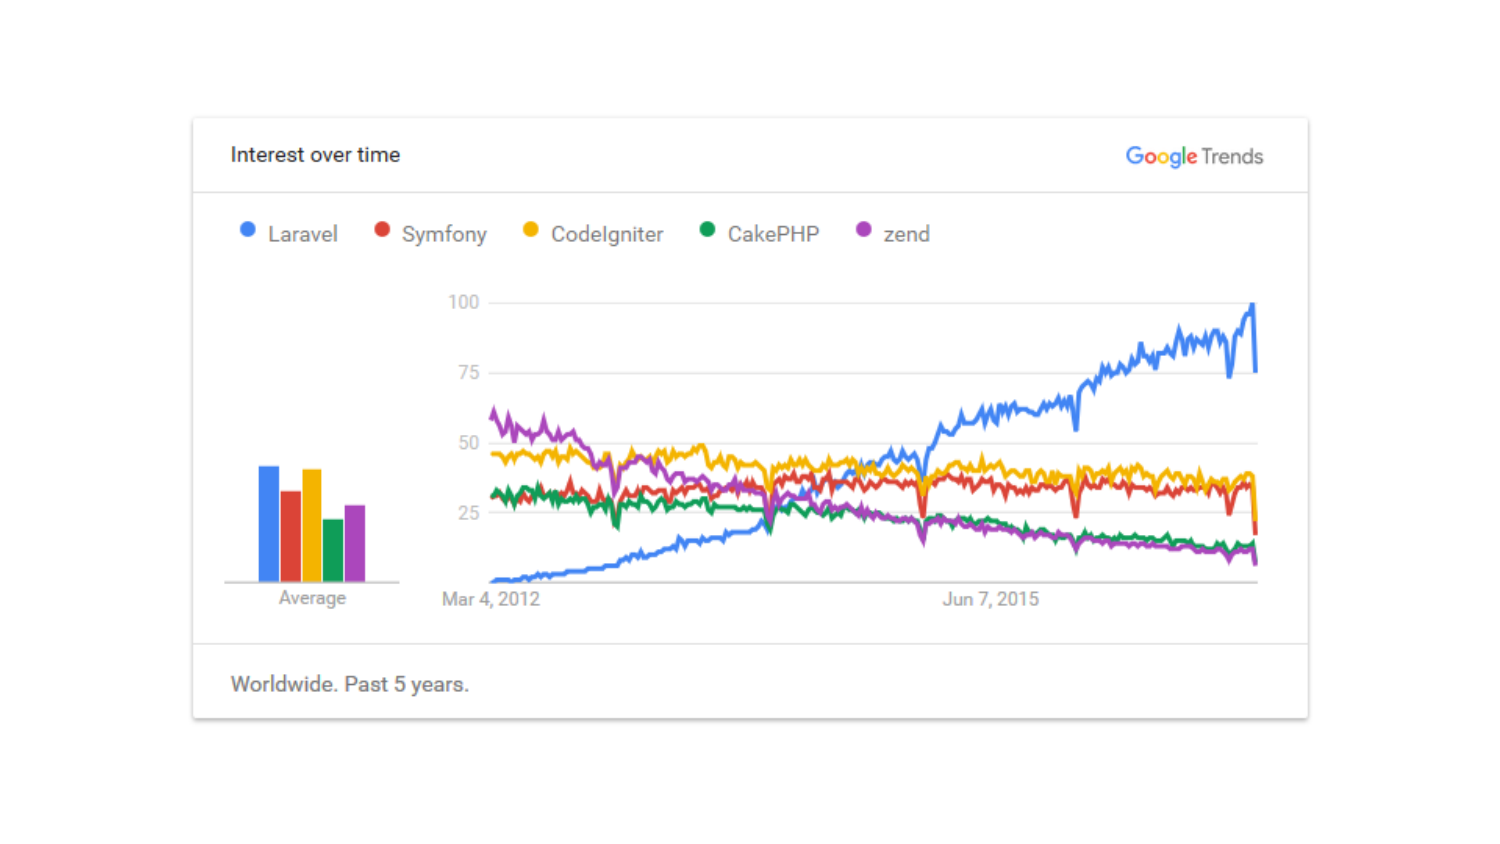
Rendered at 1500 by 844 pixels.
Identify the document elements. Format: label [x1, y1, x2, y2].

picture [183, 109, 1319, 735]
